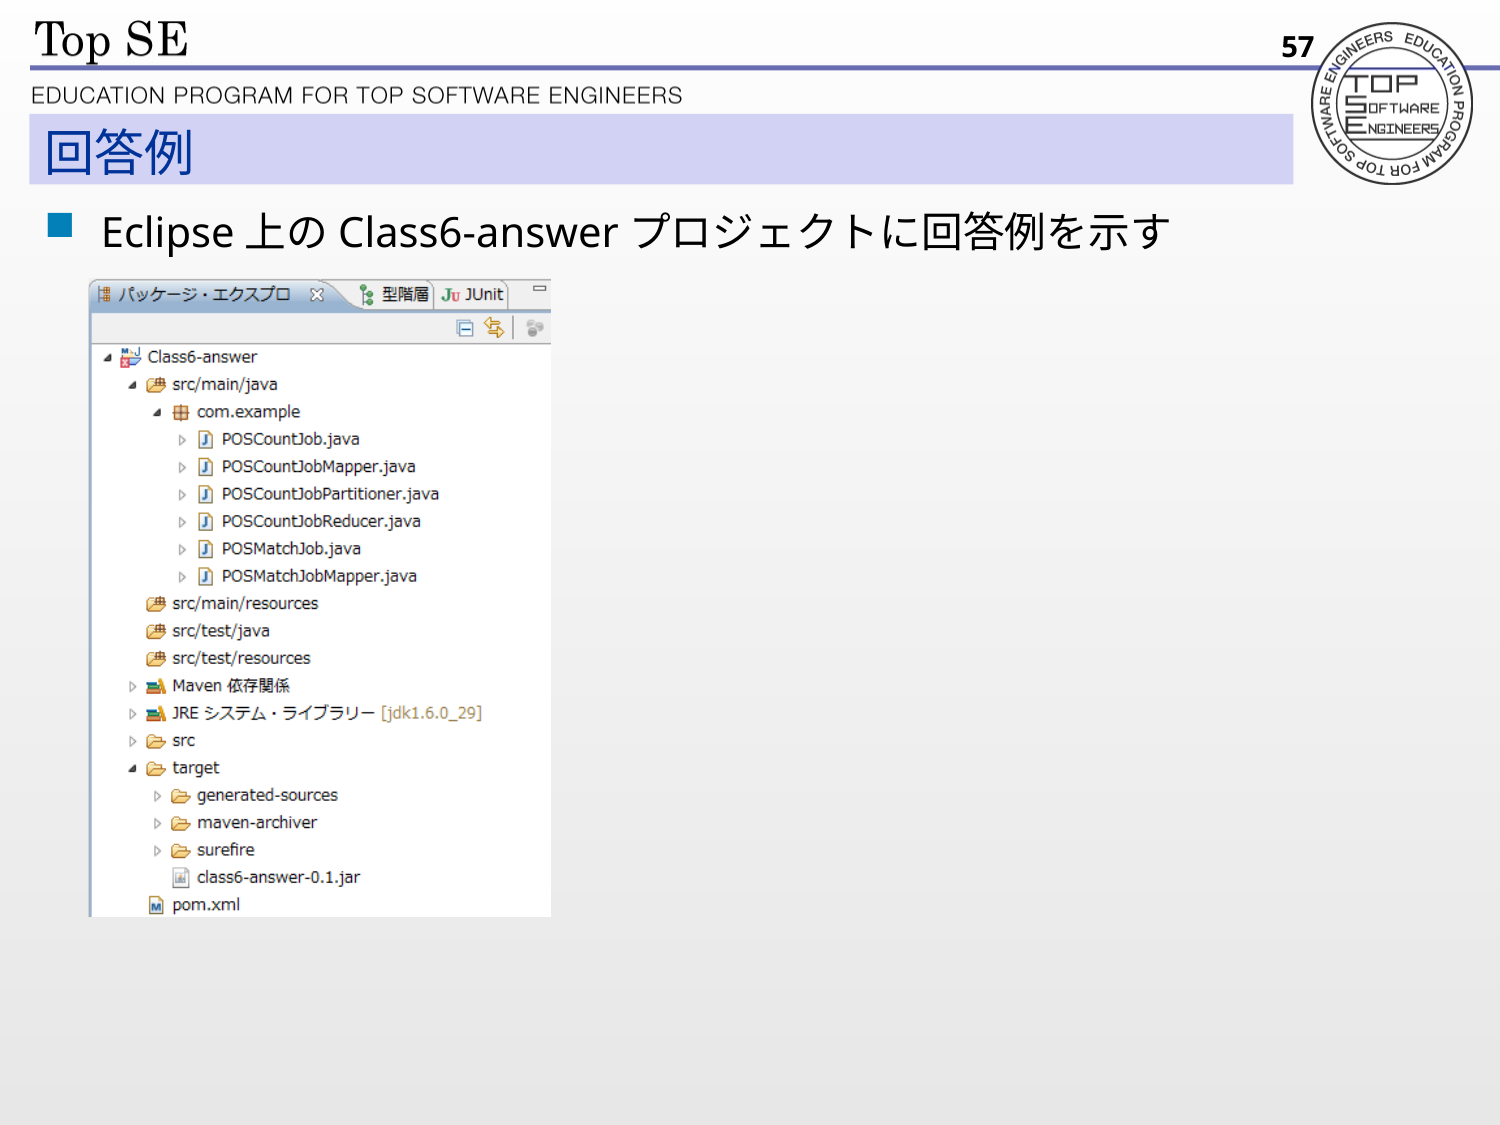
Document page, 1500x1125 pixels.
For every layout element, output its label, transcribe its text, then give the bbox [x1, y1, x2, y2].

picture [0, 0, 1500, 1125]
title 回答例 [29, 113, 1294, 185]
list Eclipse上のClass6-answerプロジェクトに回答例を示す [29, 197, 1471, 1038]
slide_number 57 [1016, 20, 1330, 96]
